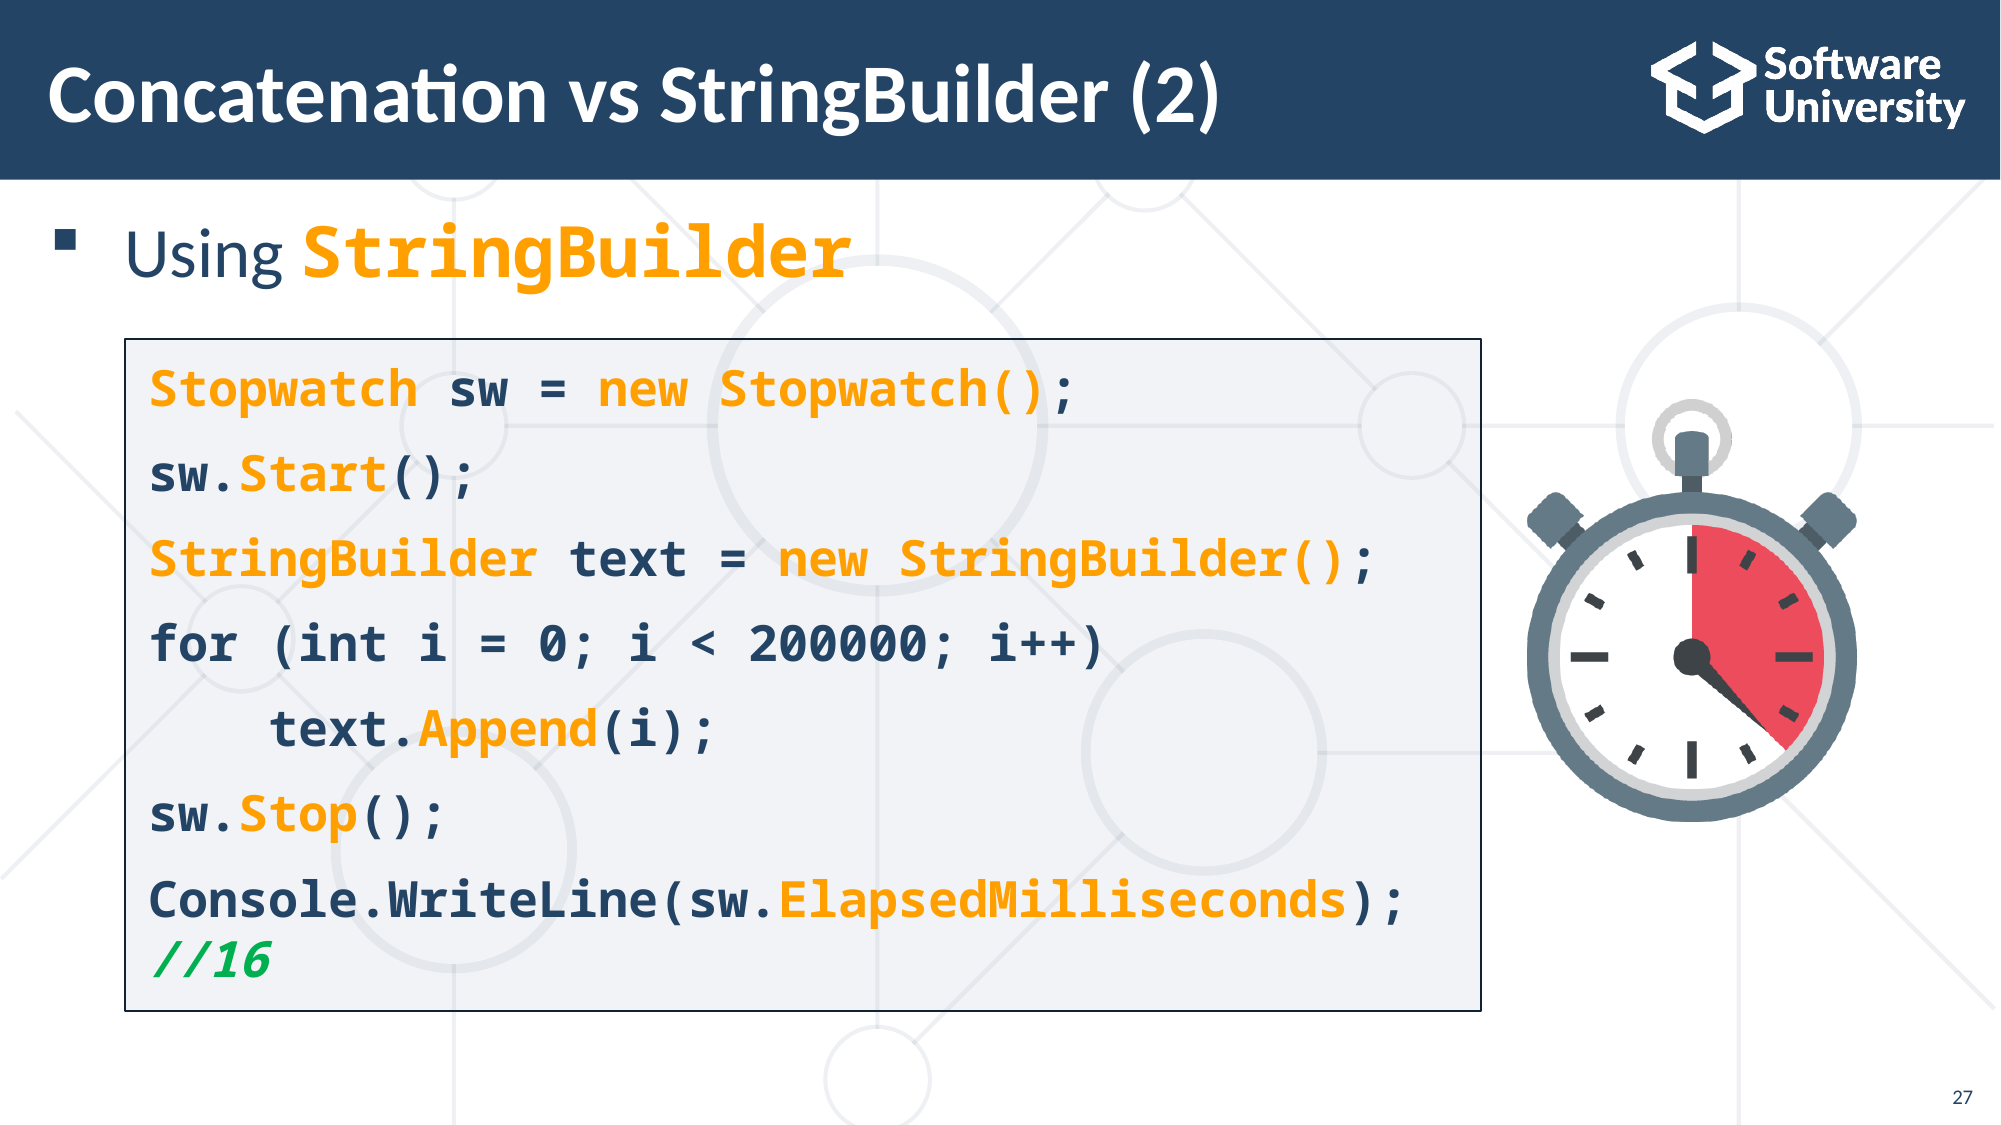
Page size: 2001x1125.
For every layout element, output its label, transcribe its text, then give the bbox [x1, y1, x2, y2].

list Using StringBuilder [31, 196, 1969, 1047]
picture [1480, 399, 1904, 823]
picture [1651, 41, 1966, 134]
slide_number 27 [1927, 1067, 1989, 1117]
title Concatenation vs StringBuilder (2) [31, 16, 1625, 162]
